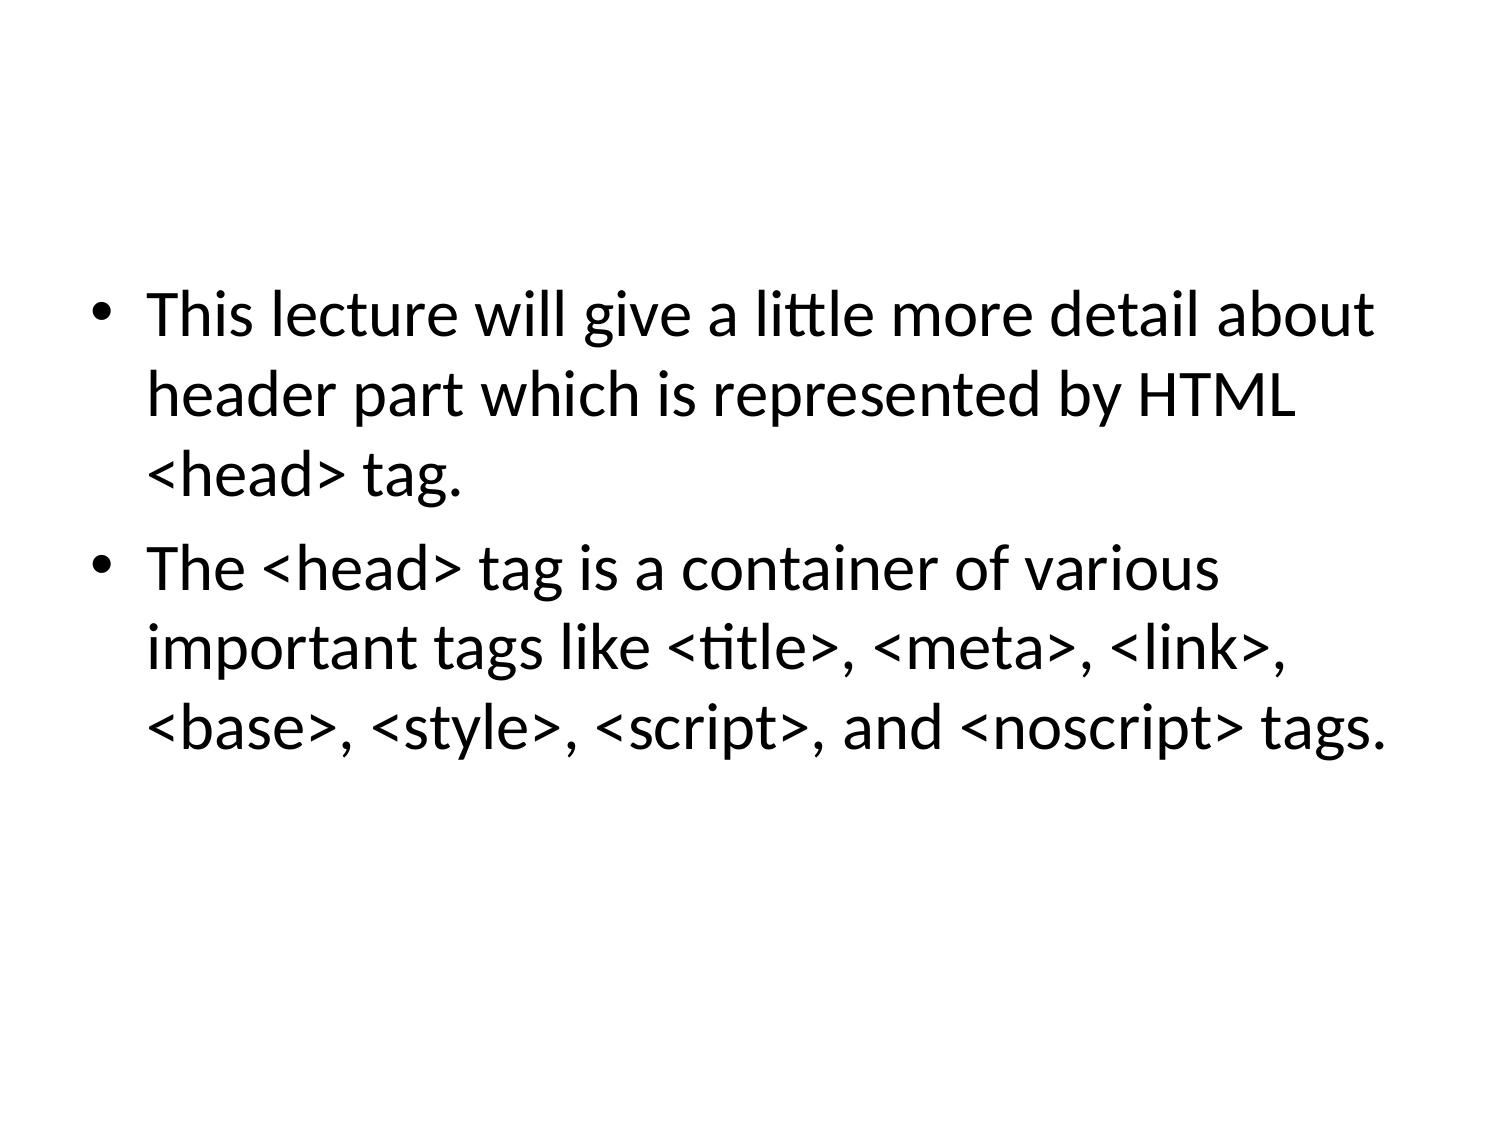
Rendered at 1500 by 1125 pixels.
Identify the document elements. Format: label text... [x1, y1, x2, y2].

list This lecture will give a little more detail about header part which is represented by HTML <head> tag. The <head> tag is a container of various important tags like <title>, <meta>, <link>, <base>, <style>, <script>, and <noscript> tags. [75, 262, 1425, 1005]
